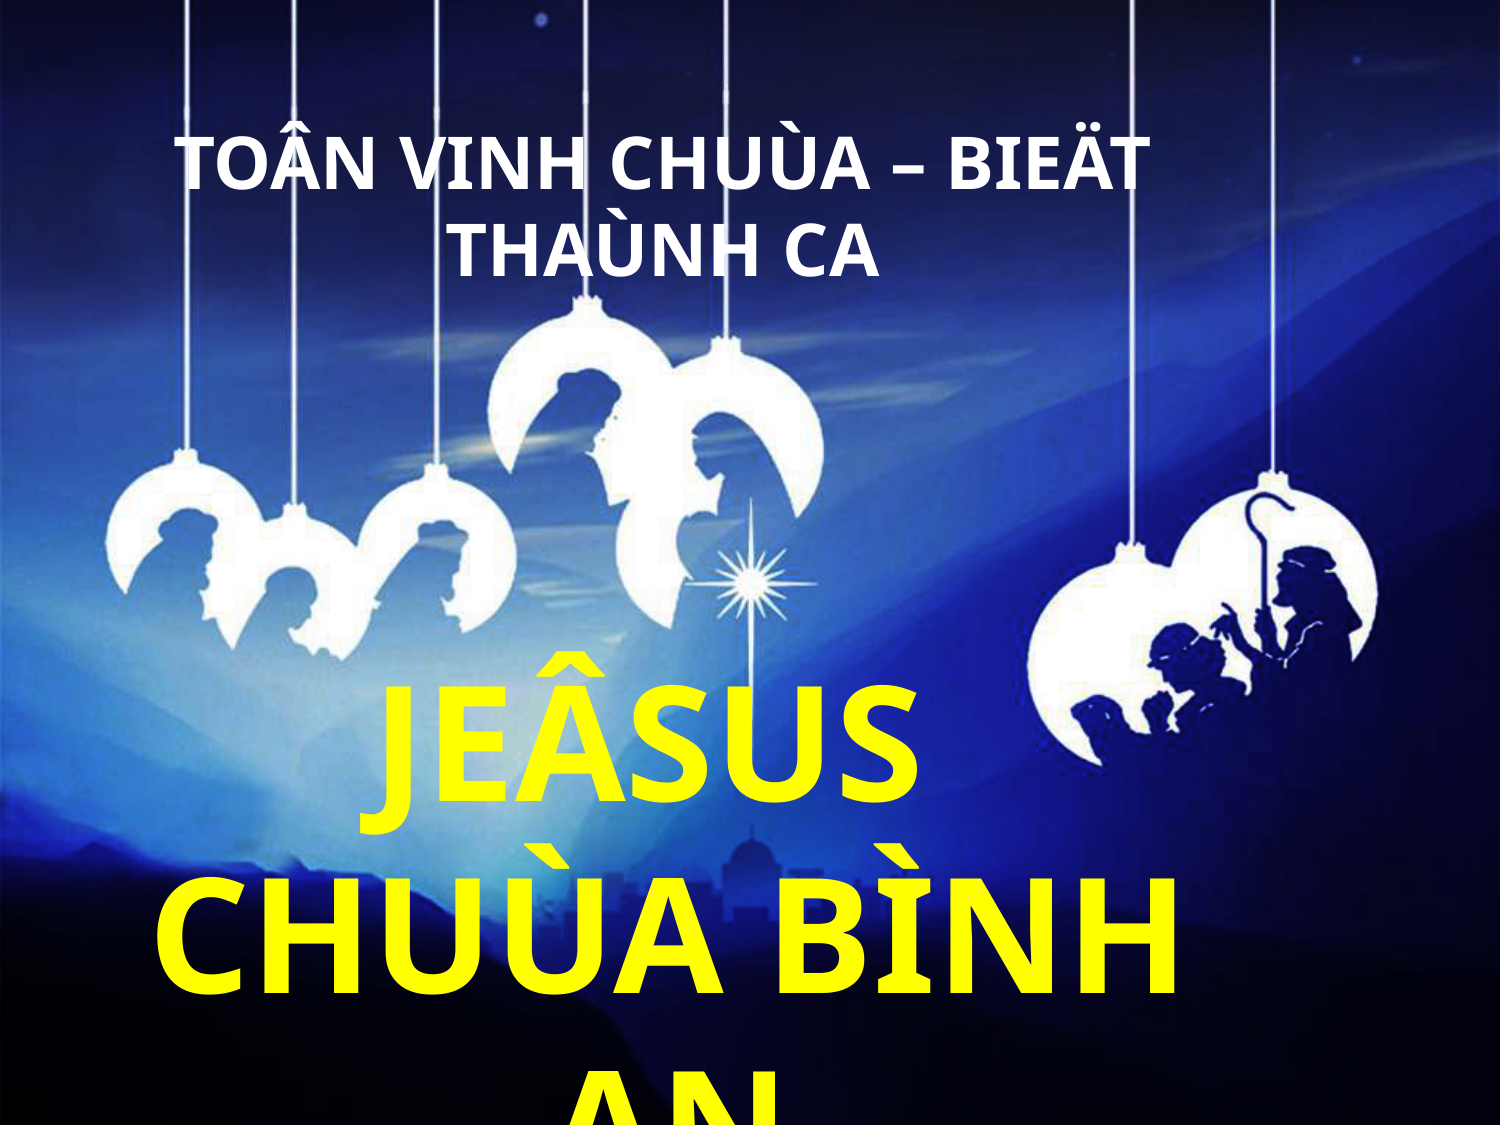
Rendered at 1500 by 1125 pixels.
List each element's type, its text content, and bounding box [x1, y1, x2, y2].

picture [0, 0, 1500, 1125]
text_box TOÂN VINH CHUÙA – BIEÄT THAÙNH CA [50, 108, 1275, 225]
text_box JEÂSUS CHUÙA BÌNH AN [87, 633, 1251, 1125]
